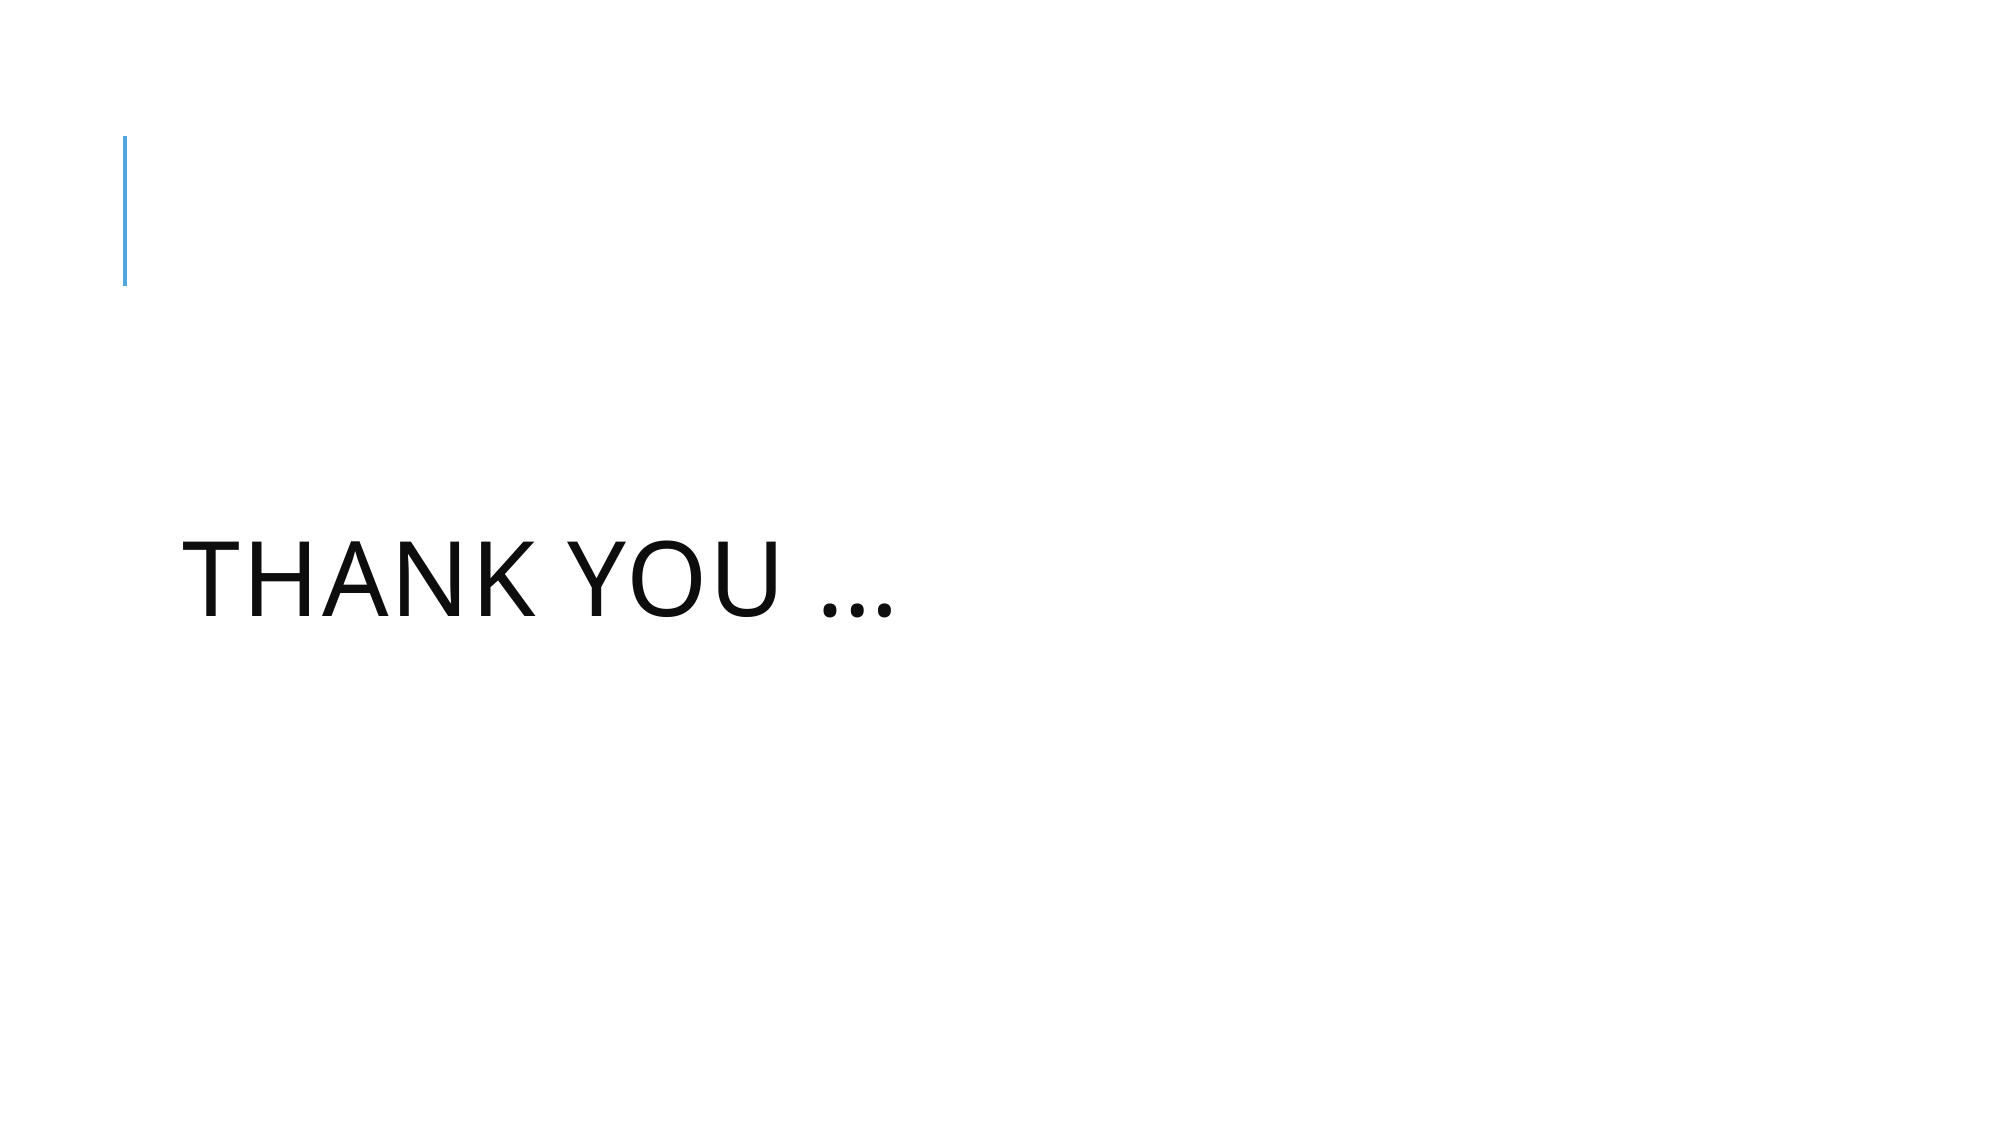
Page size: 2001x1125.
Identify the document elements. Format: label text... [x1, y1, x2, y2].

title THANK YOU … [168, 463, 1763, 710]
